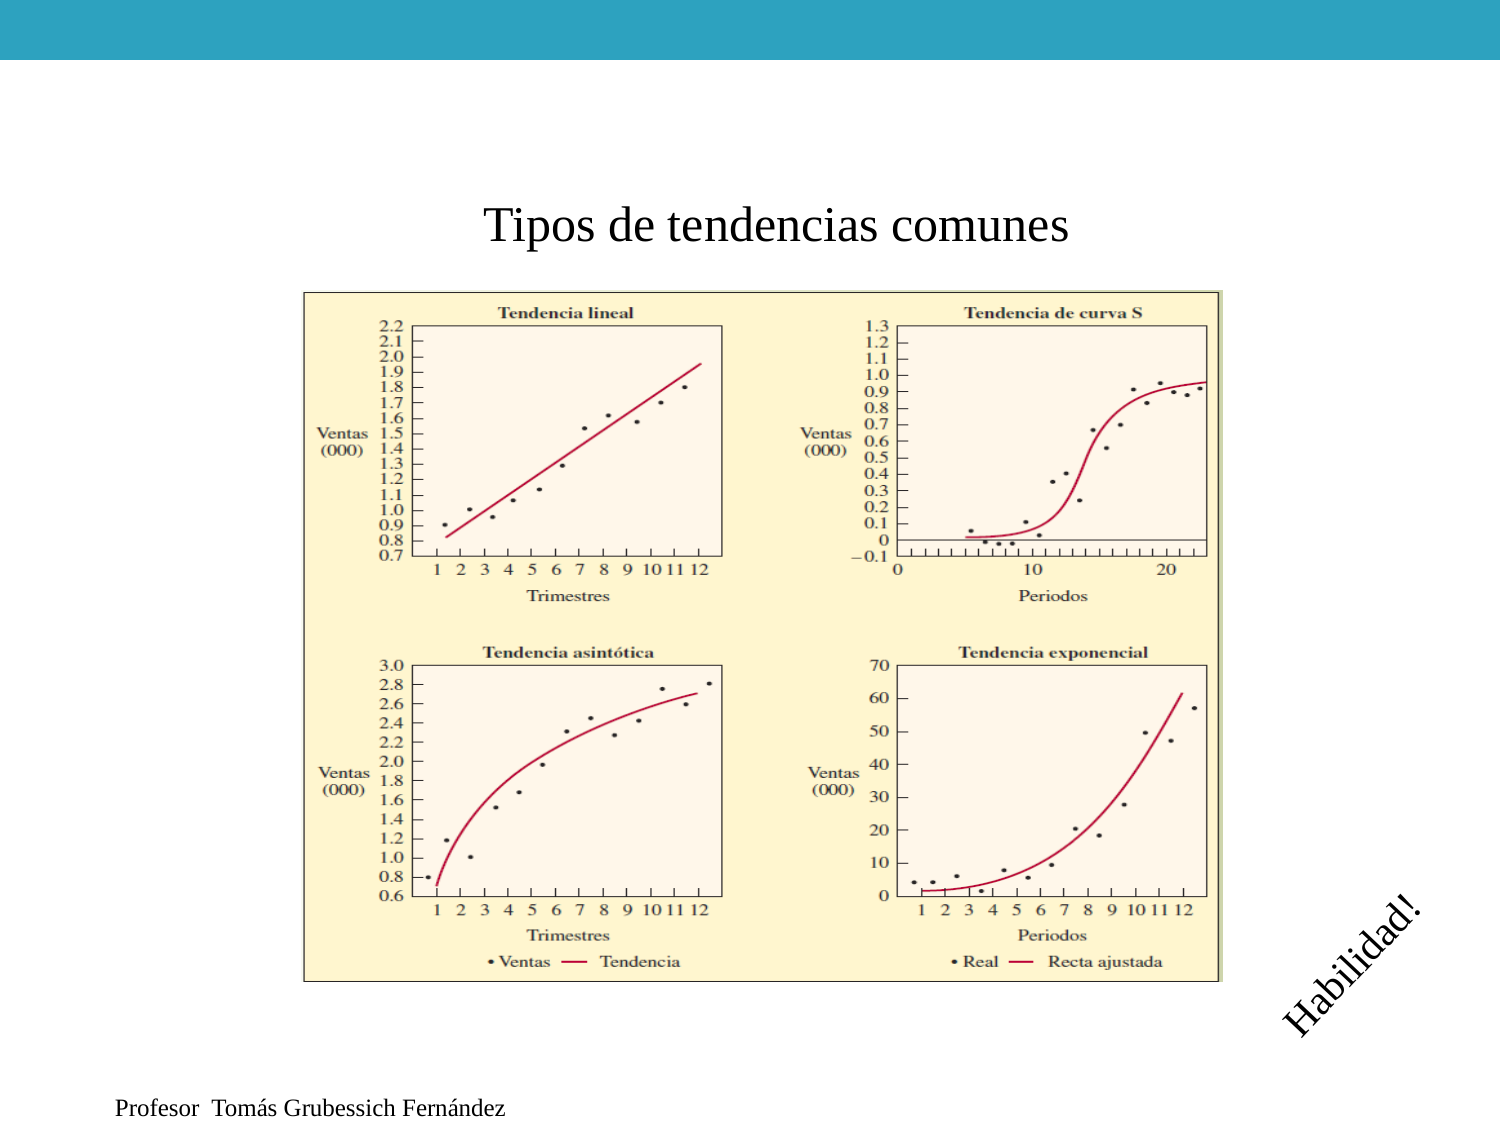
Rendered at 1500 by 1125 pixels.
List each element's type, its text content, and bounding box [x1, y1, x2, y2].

text_box Tipos de tendencias comunes [468, 184, 1086, 260]
text_box Habilidad! [1255, 861, 1449, 1061]
picture [300, 290, 1223, 982]
